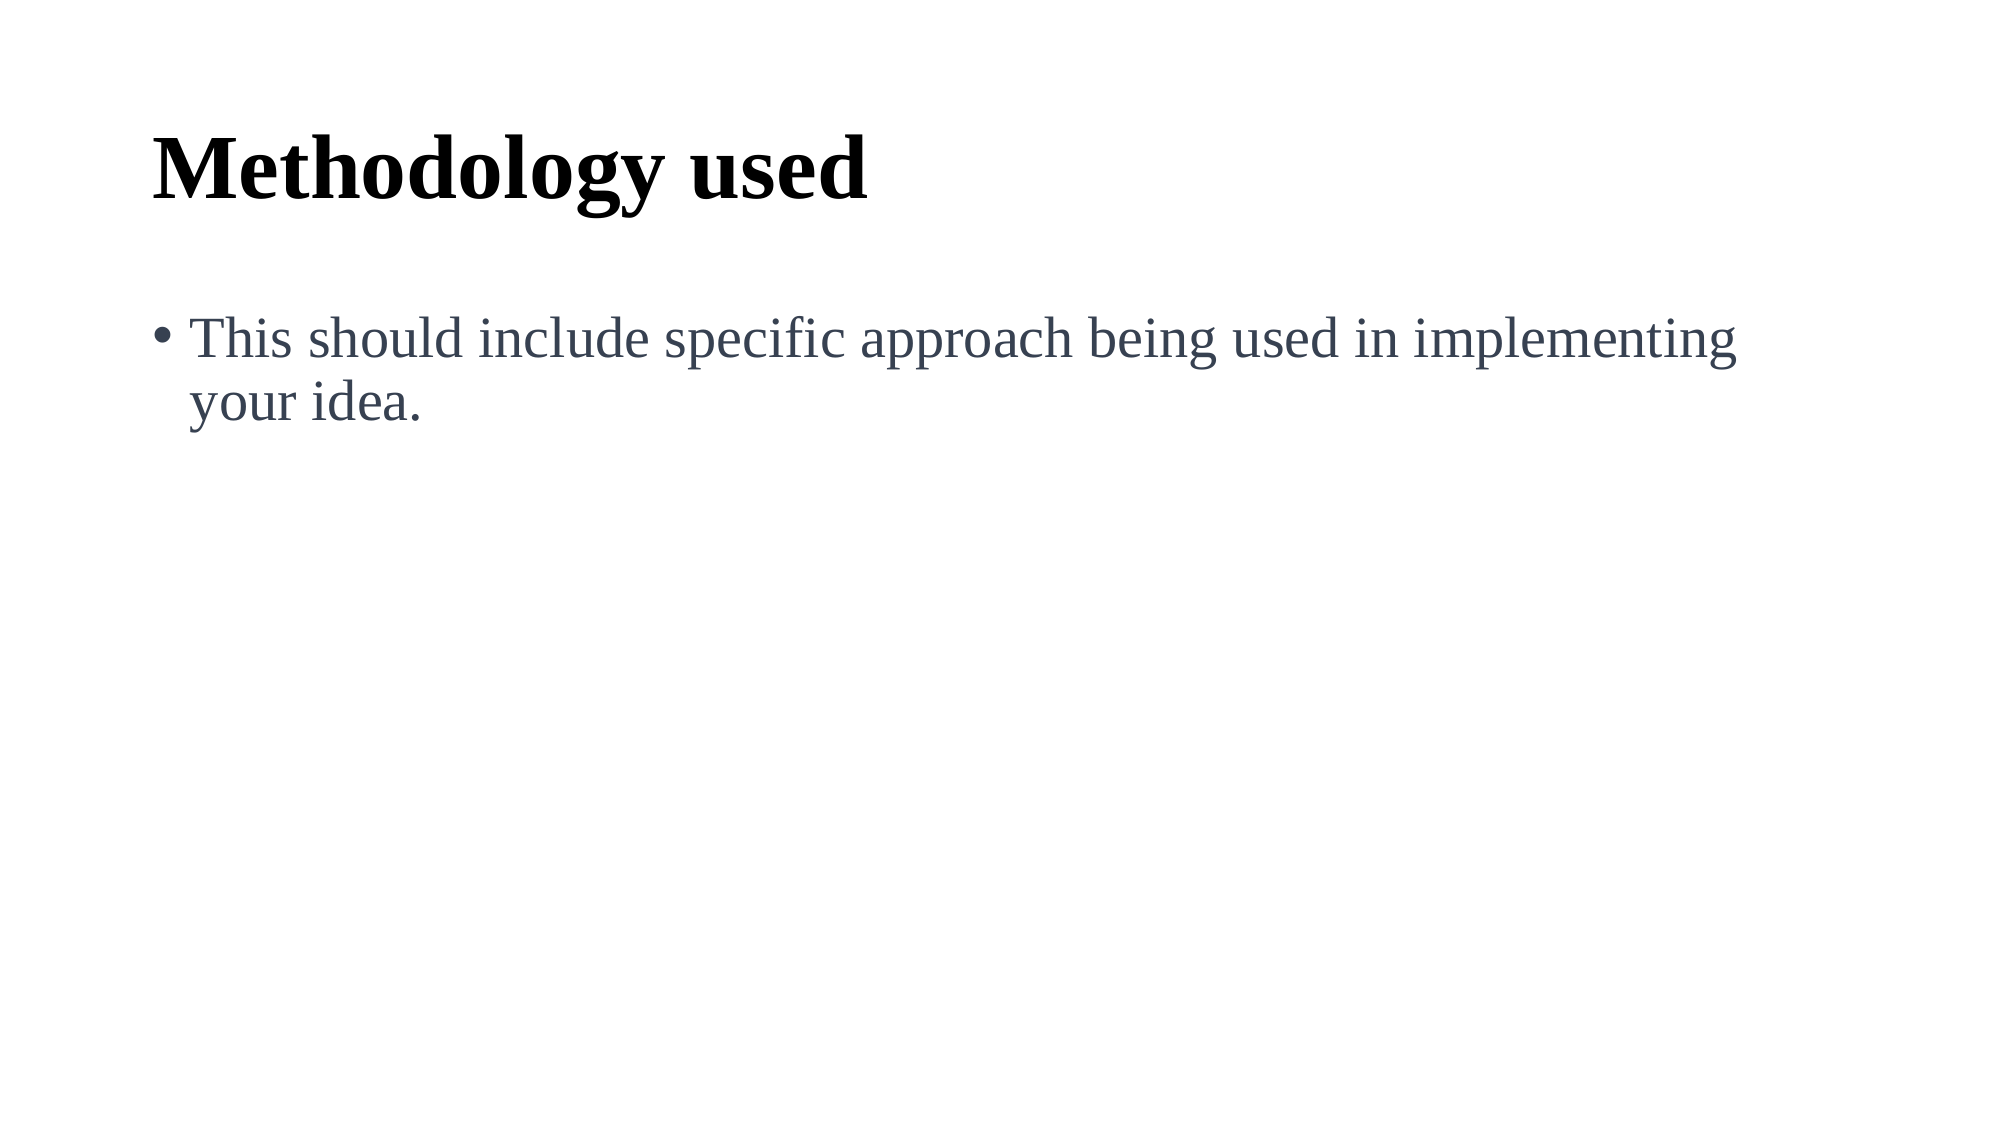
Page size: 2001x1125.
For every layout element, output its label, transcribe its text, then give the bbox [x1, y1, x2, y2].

list This should include specific approach being used in implementing your idea. [137, 299, 1863, 1014]
title Methodology used [137, 59, 1863, 278]
